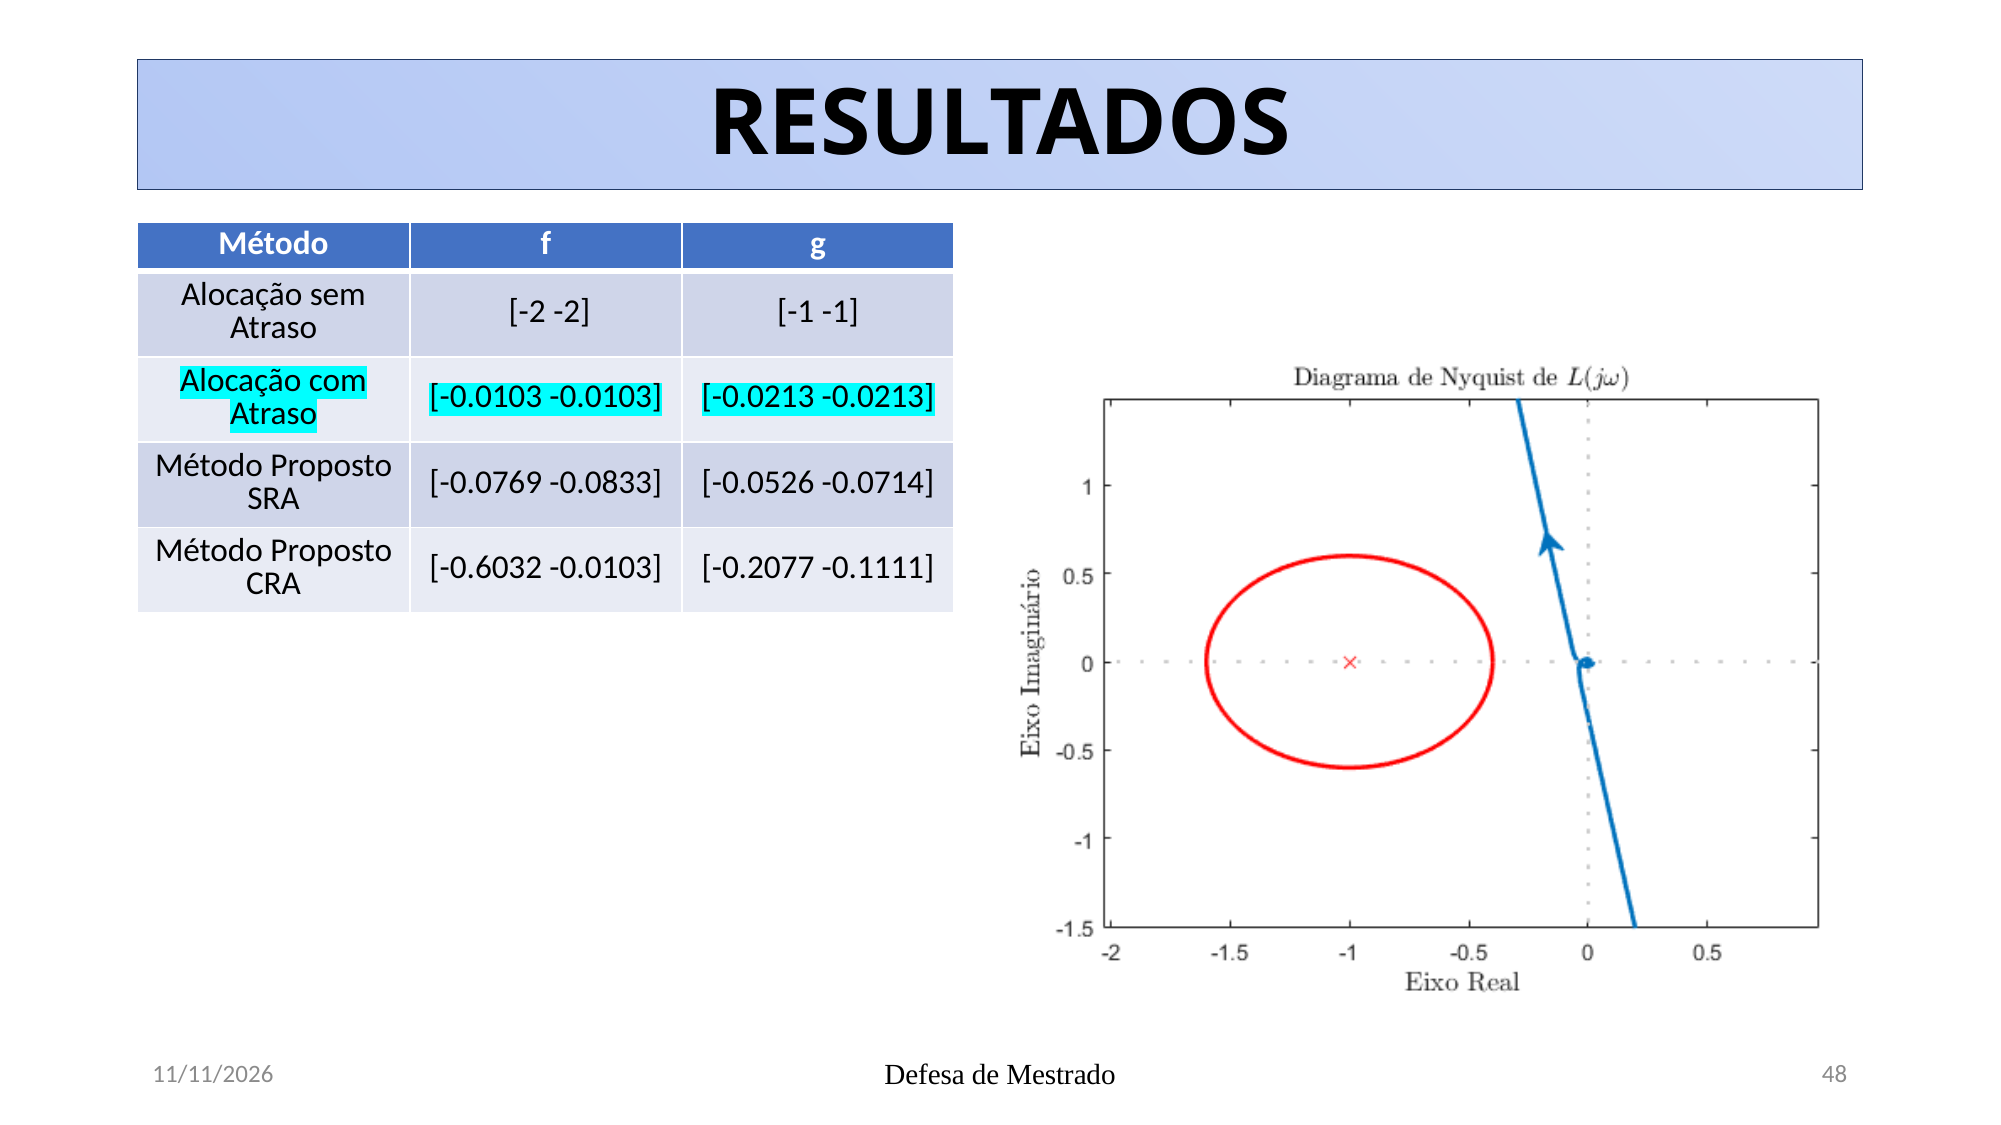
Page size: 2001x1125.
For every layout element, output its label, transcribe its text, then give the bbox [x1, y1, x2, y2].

table_cell [-0.0103 -0.0103] [411, 358, 681, 441]
table_cell [-0.0526 -0.0714] [683, 443, 953, 527]
table_cell Método Proposto SRA [138, 443, 409, 527]
table_cell [-1 -1] [683, 274, 953, 356]
table_header f [411, 223, 681, 268]
picture [984, 350, 1907, 1001]
footer Defesa de Mestrado [662, 1042, 1338, 1103]
table_header Método [138, 223, 409, 268]
table_cell [-0.6032 -0.0103] [411, 528, 681, 612]
table_cell [-0.0213 -0.0213] [683, 358, 953, 441]
table_cell [-0.2077 -0.1111] [683, 528, 953, 612]
table_cell Alocação sem Atraso [138, 274, 409, 356]
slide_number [137, 1042, 588, 1103]
slide_number 48 [1412, 1042, 1863, 1103]
table_header g [683, 223, 953, 268]
table_cell [-0.0769 -0.0833] [411, 443, 681, 527]
table_cell Método Proposto CRA [138, 528, 409, 612]
title RESULTADOS [137, 59, 1863, 190]
table_cell [-2 -2] [411, 274, 681, 356]
table_cell Alocação com Atraso [138, 358, 409, 441]
